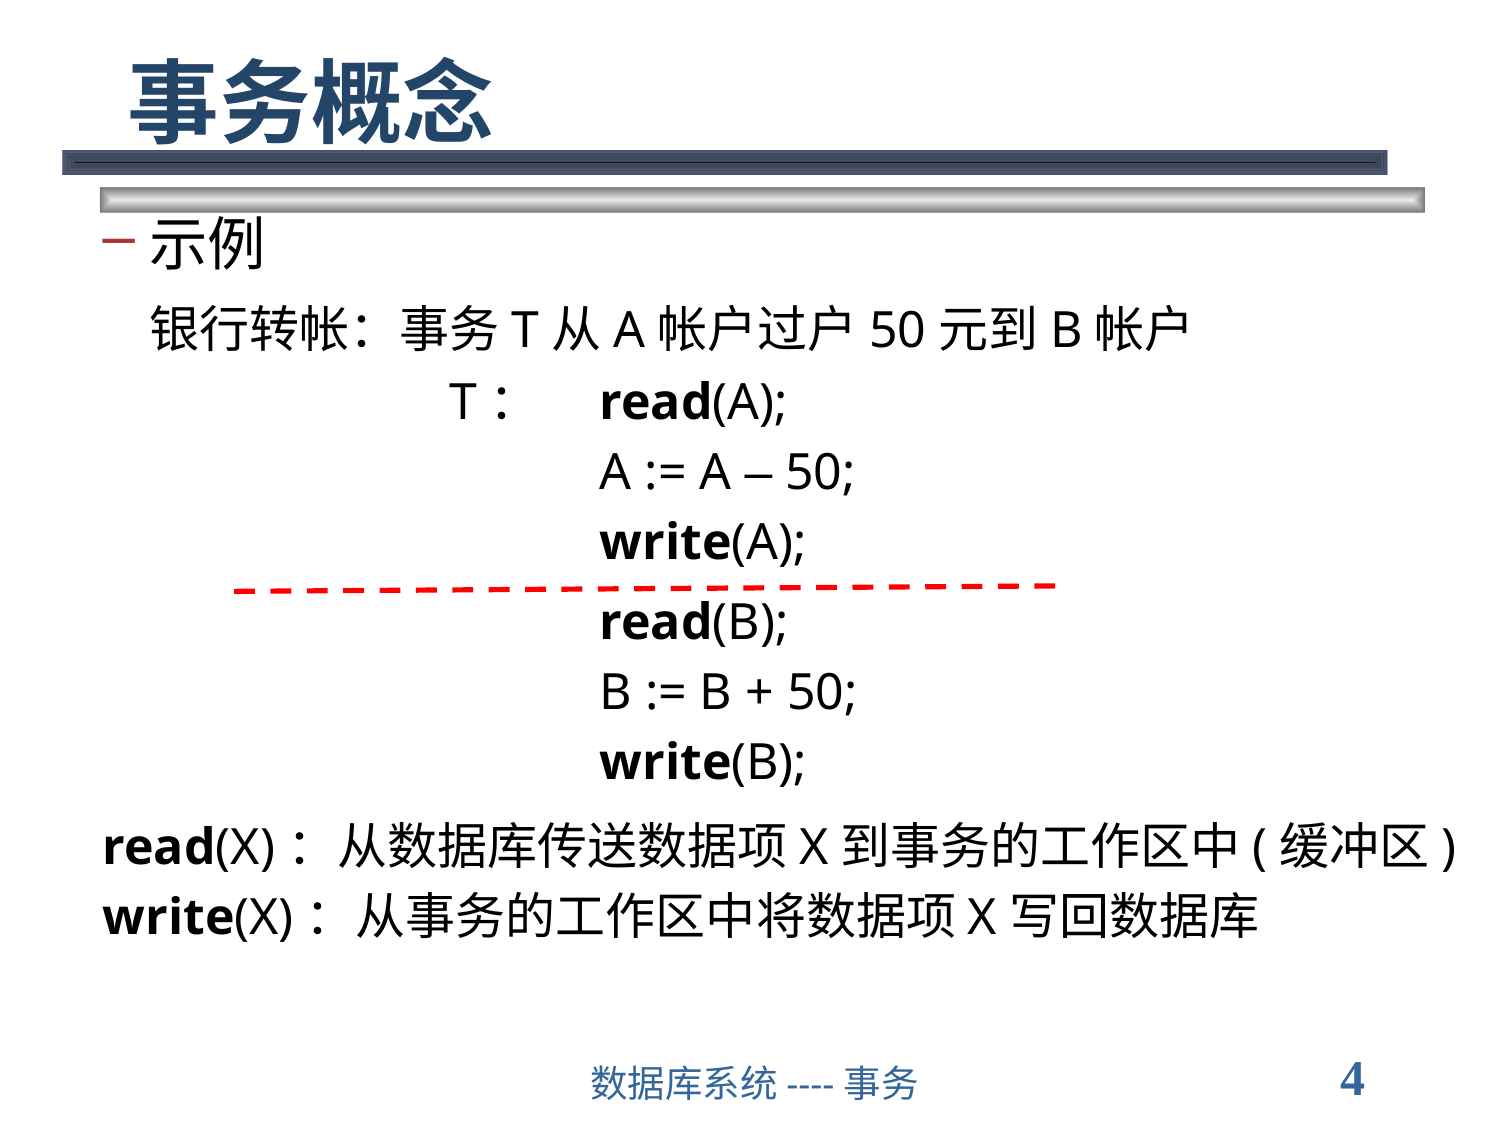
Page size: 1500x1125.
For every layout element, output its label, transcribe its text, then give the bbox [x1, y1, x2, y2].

footer 数据库系统----事务 [574, 1062, 1188, 1113]
slide_number 4 [1324, 1049, 1489, 1101]
title 事务概念 [112, 24, 1388, 163]
list 示例 银行转帐：事务T从A帐户过户50元到B帐户 T： read(A); A := A – 50; write(A); read(B); B := B + 50; write(B); read(X)：从数据库传送数据项X到事务的工作区中(缓冲区) write(X)：从事务的工作区中将数据项X写回数据库 [12, 200, 1475, 1012]
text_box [233, 585, 1058, 592]
